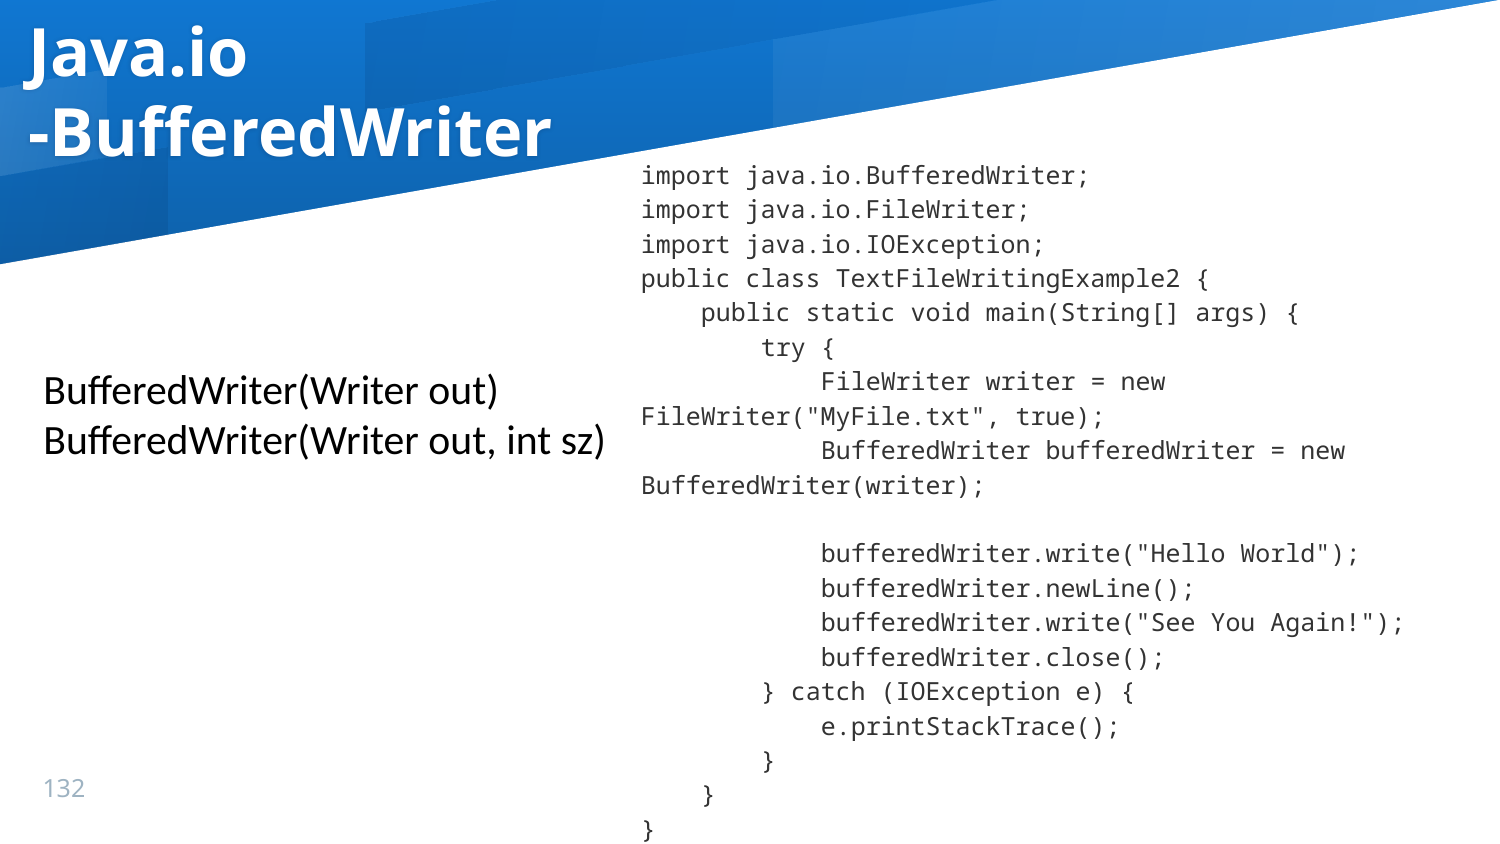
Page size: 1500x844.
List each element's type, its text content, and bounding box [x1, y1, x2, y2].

slide_number ‹#› [42, 766, 122, 807]
title Java.io -BufferedWriter [28, 8, 1086, 172]
text_box import java.io.BufferedWriter; import java.io.FileWriter; import java.io.IOException; public class TextFileWritingExample2 { public static void main(String[] args) { try { FileWriter writer = new FileWriter("MyFile.txt", true); BufferedWriter bufferedWriter = new BufferedWriter(writer); bufferedWriter.write("Hello World"); bufferedWriter.newLine(); bufferedWriter.write("See You Again!"); bufferedWriter.close(); } catch (IOException e) { e.printStackTrace(); } } } [604, 139, 1500, 771]
text_box BufferedWriter(Writer out) BufferedWriter(Writer out, int sz) [28, 292, 806, 532]
